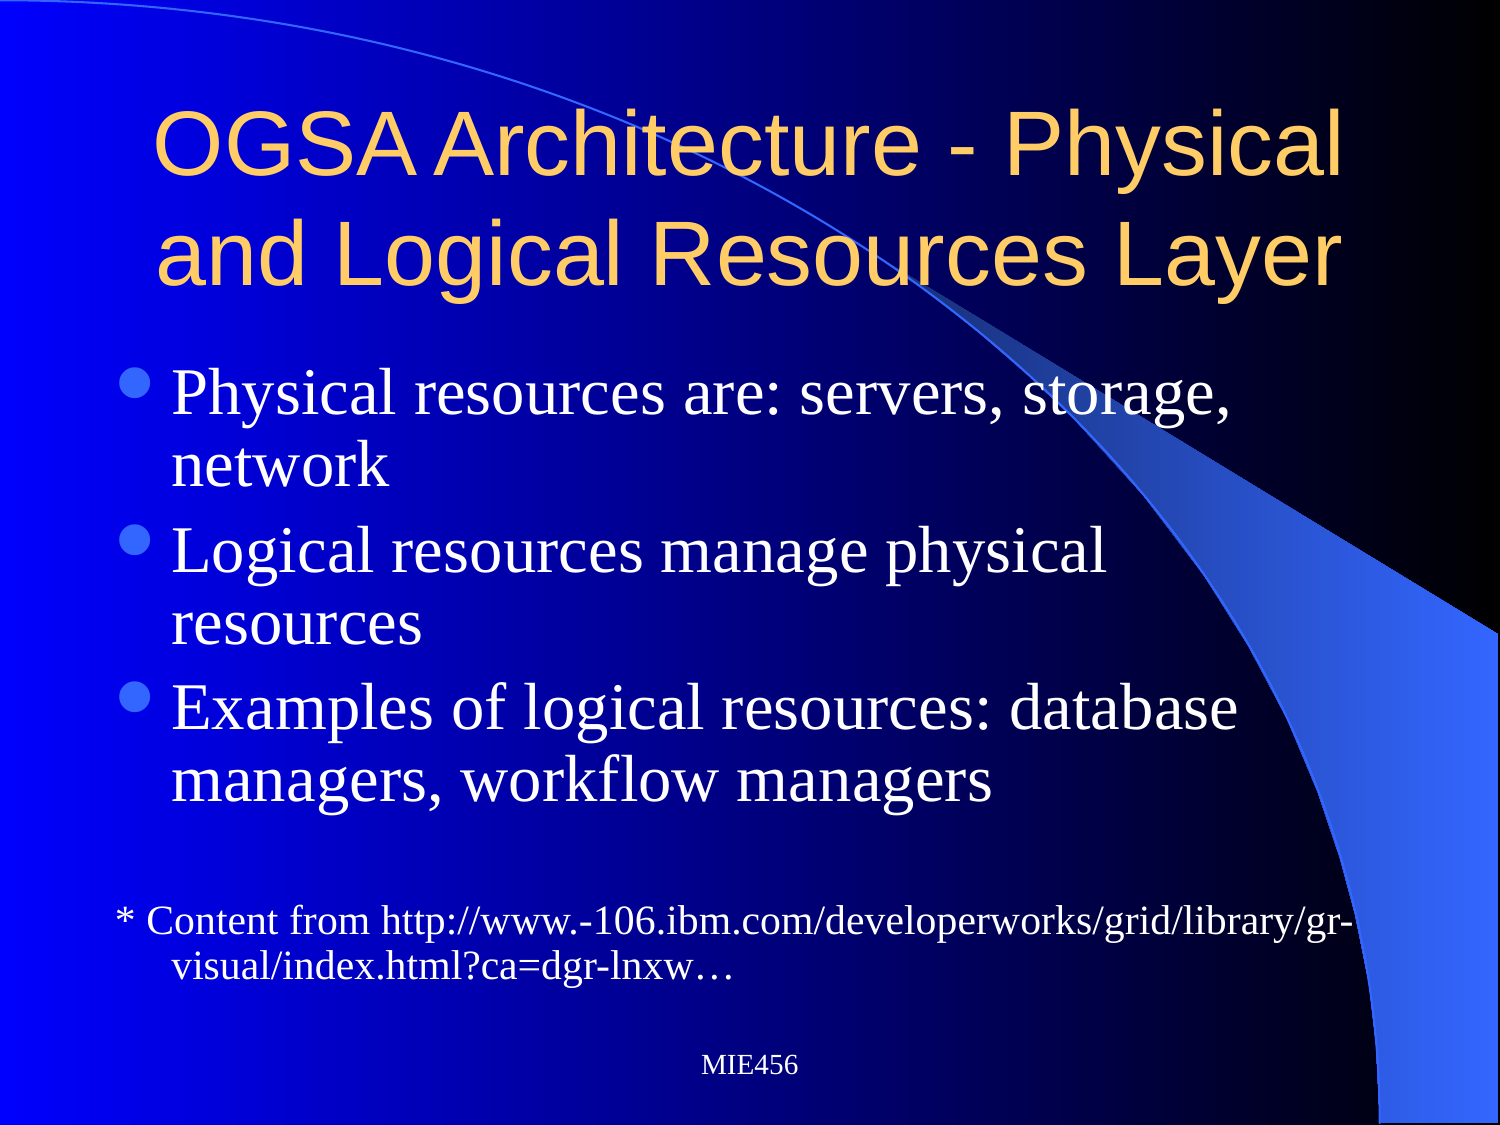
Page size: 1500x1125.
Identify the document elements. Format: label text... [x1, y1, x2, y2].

list Physical resources are: servers, storage, network Logical resources manage physical resources Examples of logical resources: database managers, workflow managers * Content from http://www.-106.ibm.com/developerworks/grid/library/gr-visual/index.html?ca=dgr-lnxw… [99, 349, 1376, 913]
title OGSA Architecture - Physical and Logical Resources Layer [112, 99, 1388, 288]
footer MIE456 [512, 1024, 988, 1101]
